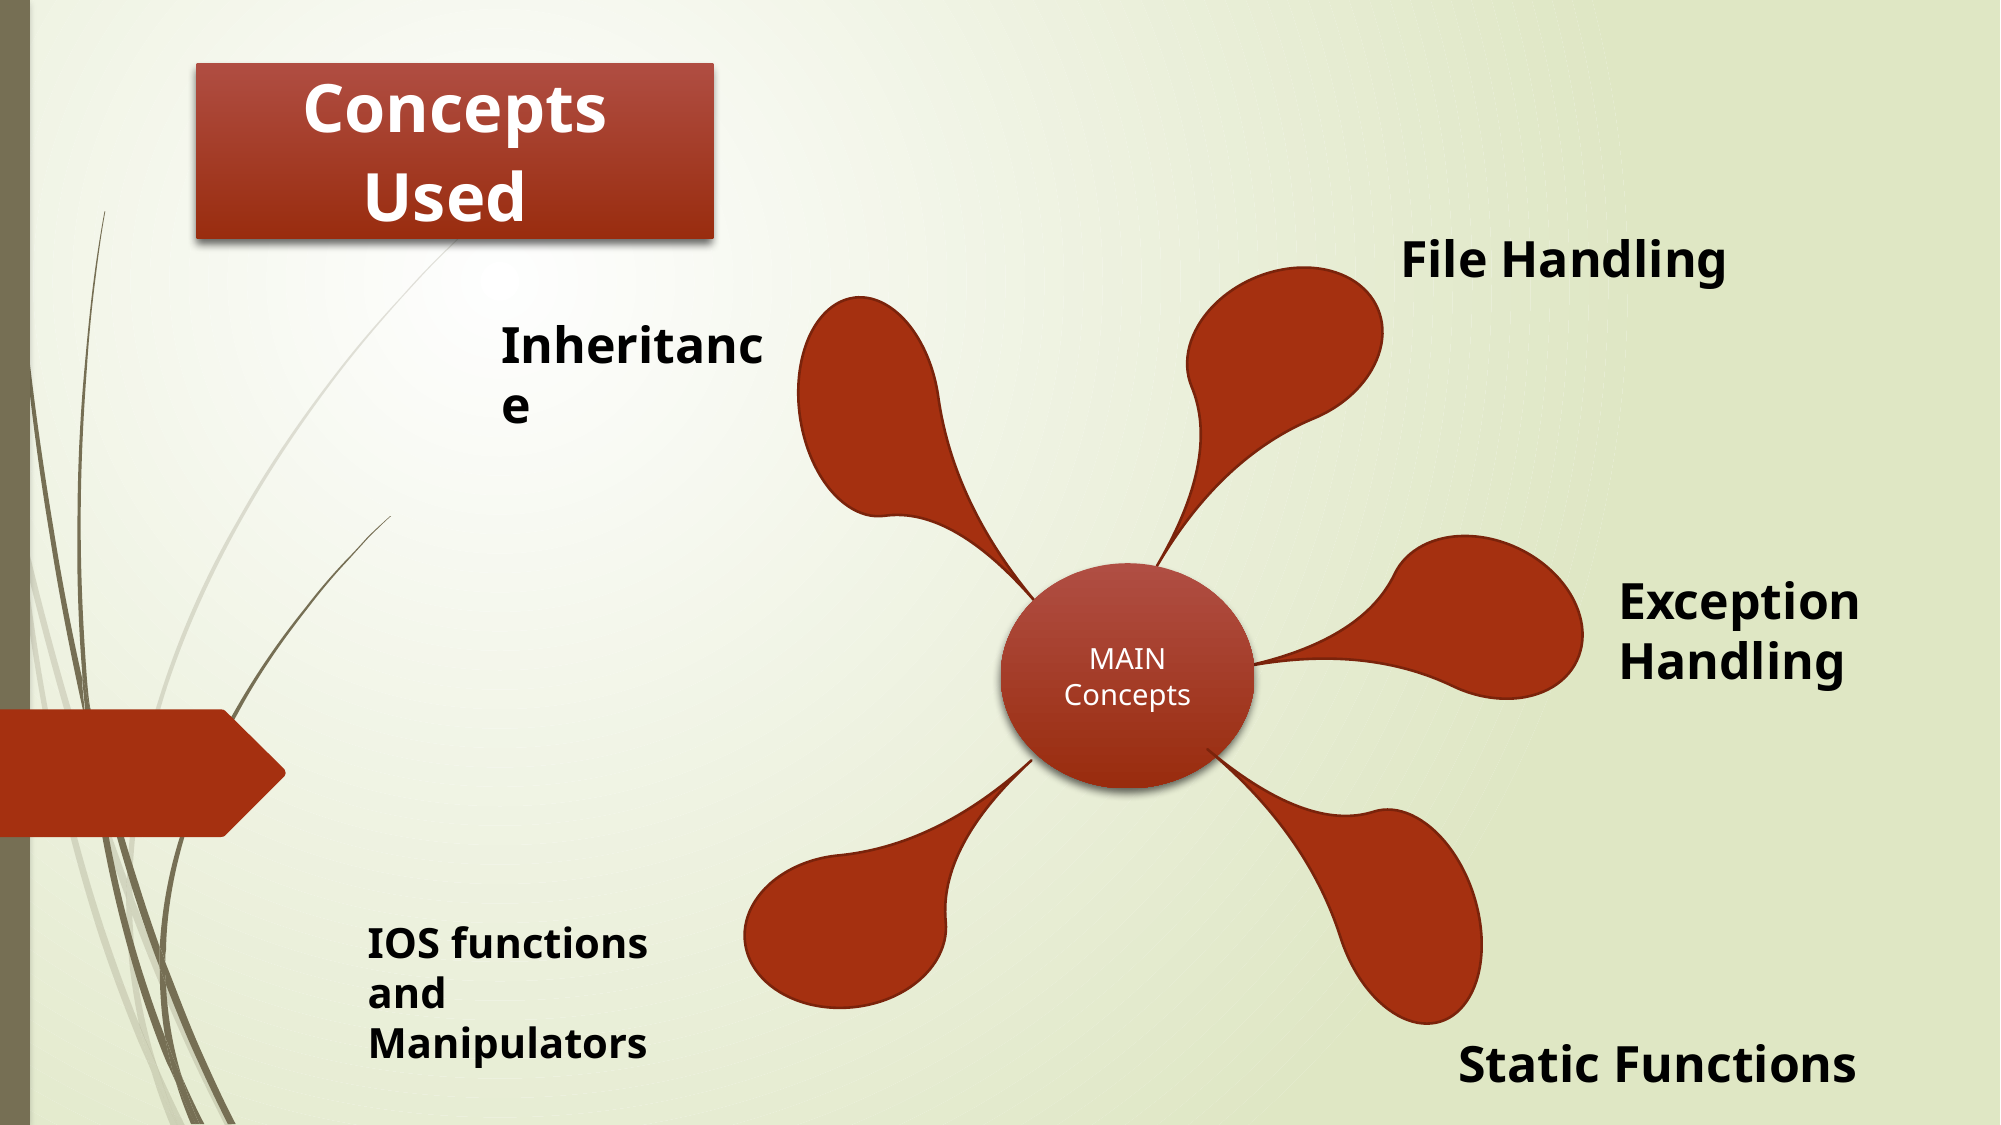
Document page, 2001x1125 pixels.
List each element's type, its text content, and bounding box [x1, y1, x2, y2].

text_box File Handling [1385, 219, 1757, 295]
text_box Static Functions [1443, 1025, 1892, 1100]
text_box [744, 271, 1587, 1027]
text_box Exception Handling [1603, 562, 2000, 698]
text_box IOS functions and Manipulators [353, 909, 748, 1074]
text_box Concepts Used [196, 63, 714, 239]
text_box Inheritance [486, 306, 739, 442]
